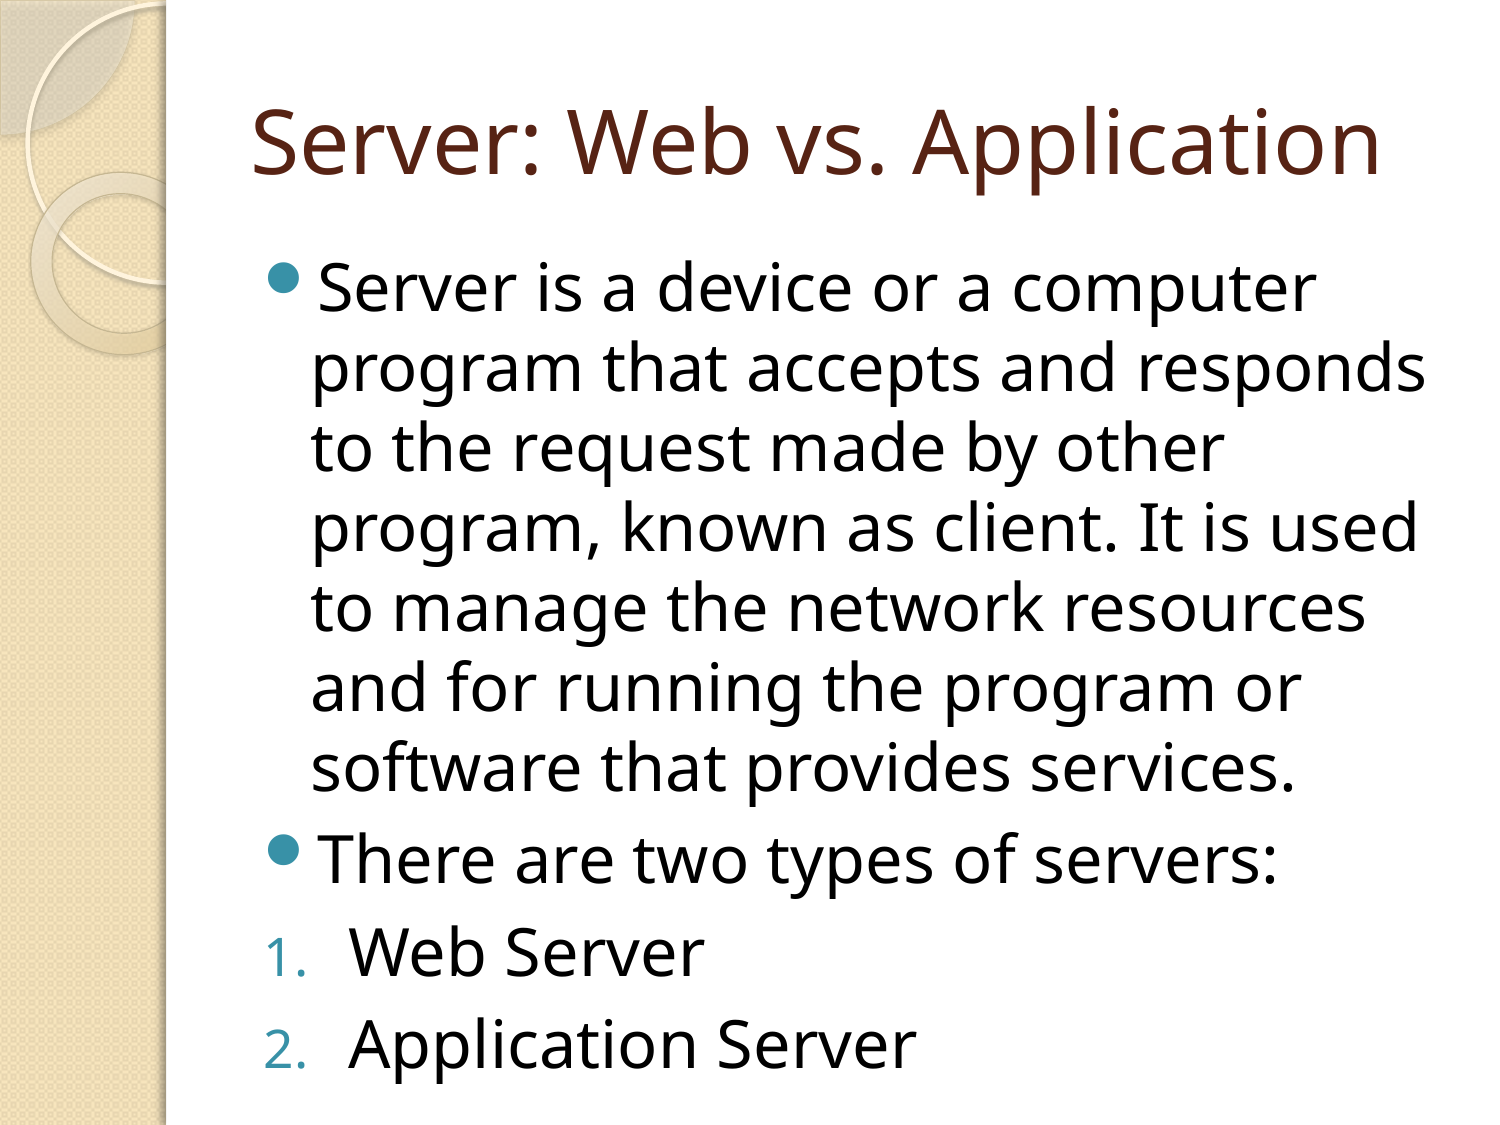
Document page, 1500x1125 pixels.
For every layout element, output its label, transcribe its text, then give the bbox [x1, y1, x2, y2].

list Server is a device or a computer program that accepts and responds to the request made by other program, known as client. It is used to manage the network resources and for running the program or software that provides services. There are two types of servers: Web Server Application Server [235, 237, 1466, 1025]
title Server: Web vs. Application [235, 45, 1466, 233]
